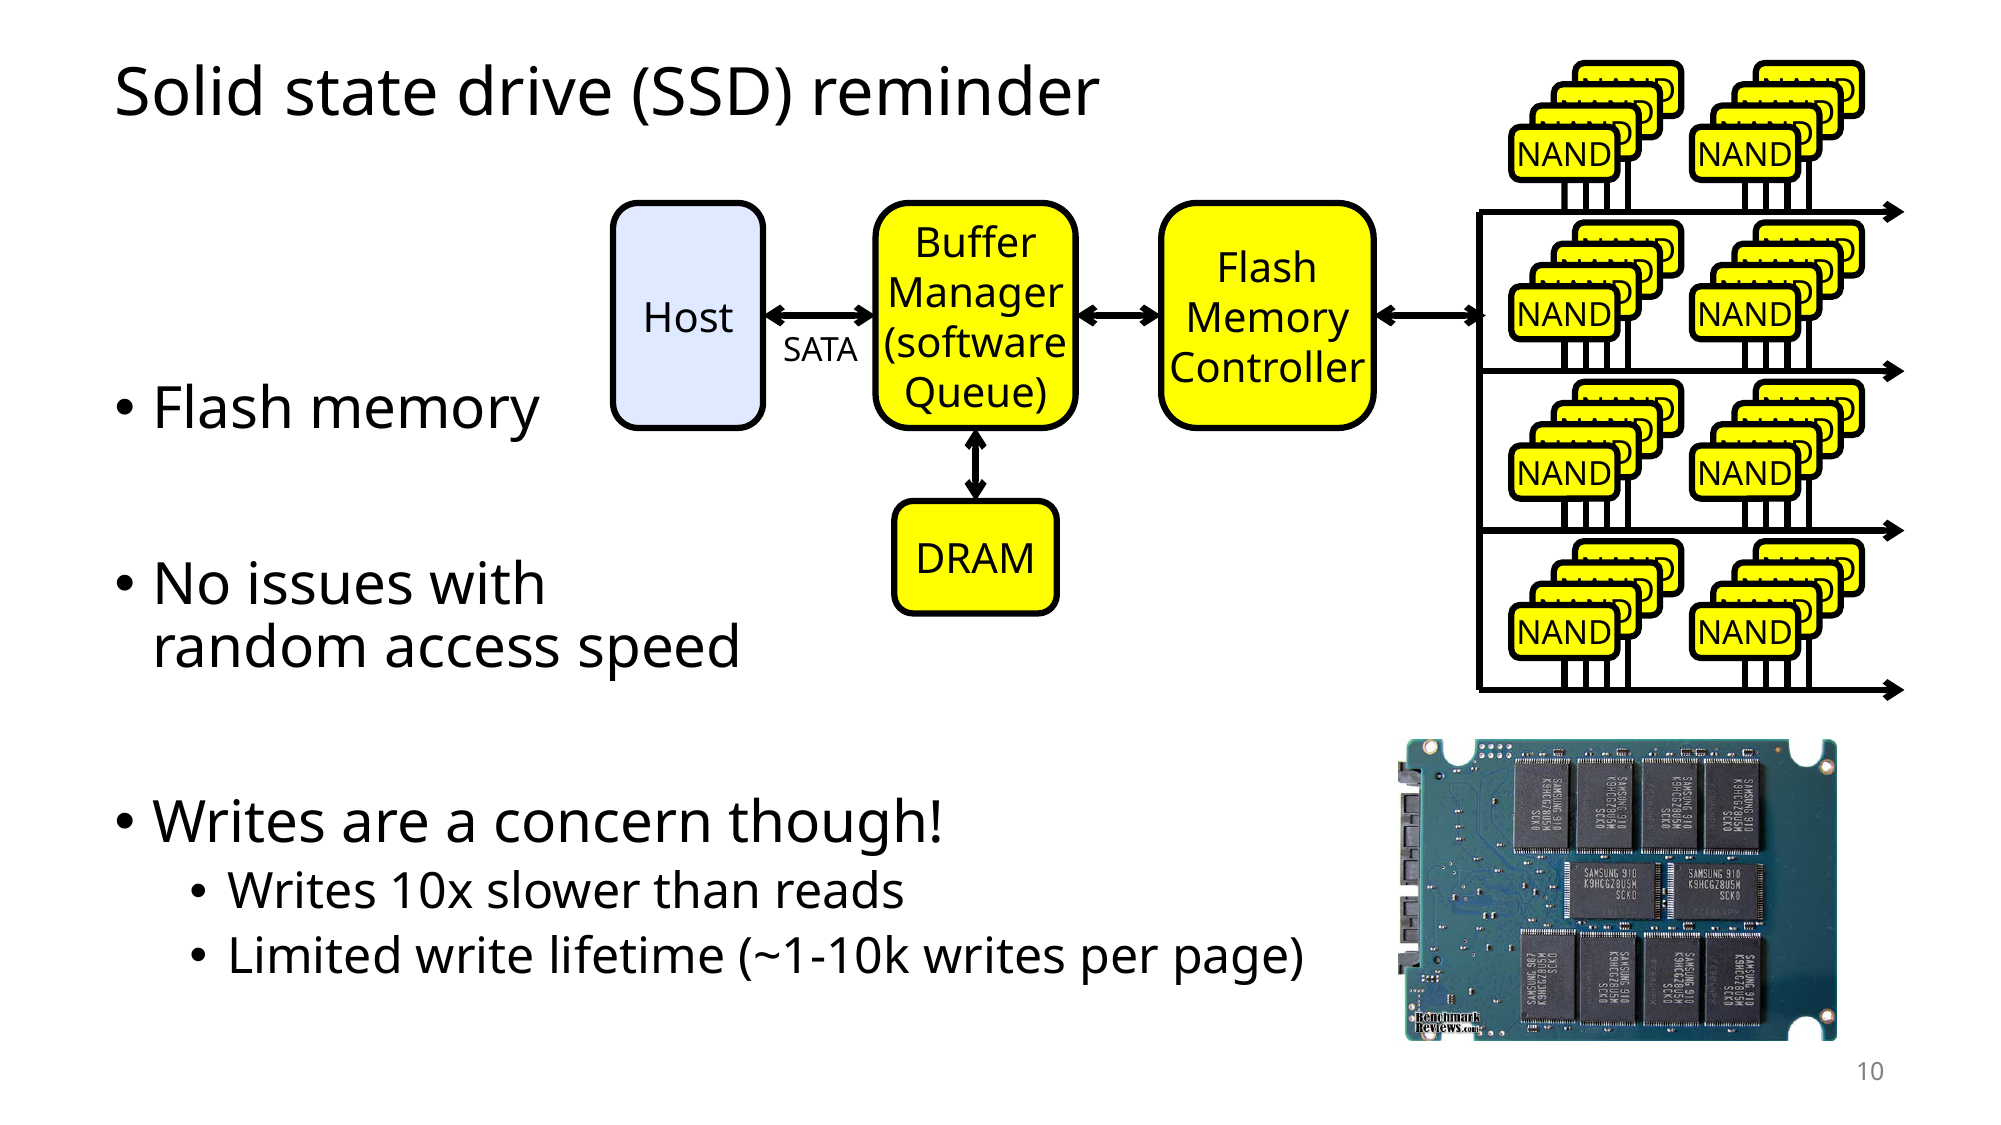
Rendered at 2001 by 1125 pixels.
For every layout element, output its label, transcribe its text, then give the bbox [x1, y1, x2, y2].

text_box Buffer Manager (software Queue) [875, 202, 1076, 428]
text_box Host [613, 202, 764, 428]
list Flash memory No issues with random access speed Writes are a concern though! Writes 10x slower than reads Limited write lifetime (~1-10k writes per page) [99, 371, 1374, 1013]
title Solid state drive (SSD) reminder [99, 37, 1900, 150]
picture [1398, 738, 1837, 1041]
text_box Flash Memory Controller [1161, 202, 1374, 428]
slide_number 10 [1749, 1042, 1900, 1103]
text_box SATA [768, 320, 873, 376]
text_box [1479, 63, 1905, 690]
text_box DRAM [894, 500, 1057, 614]
